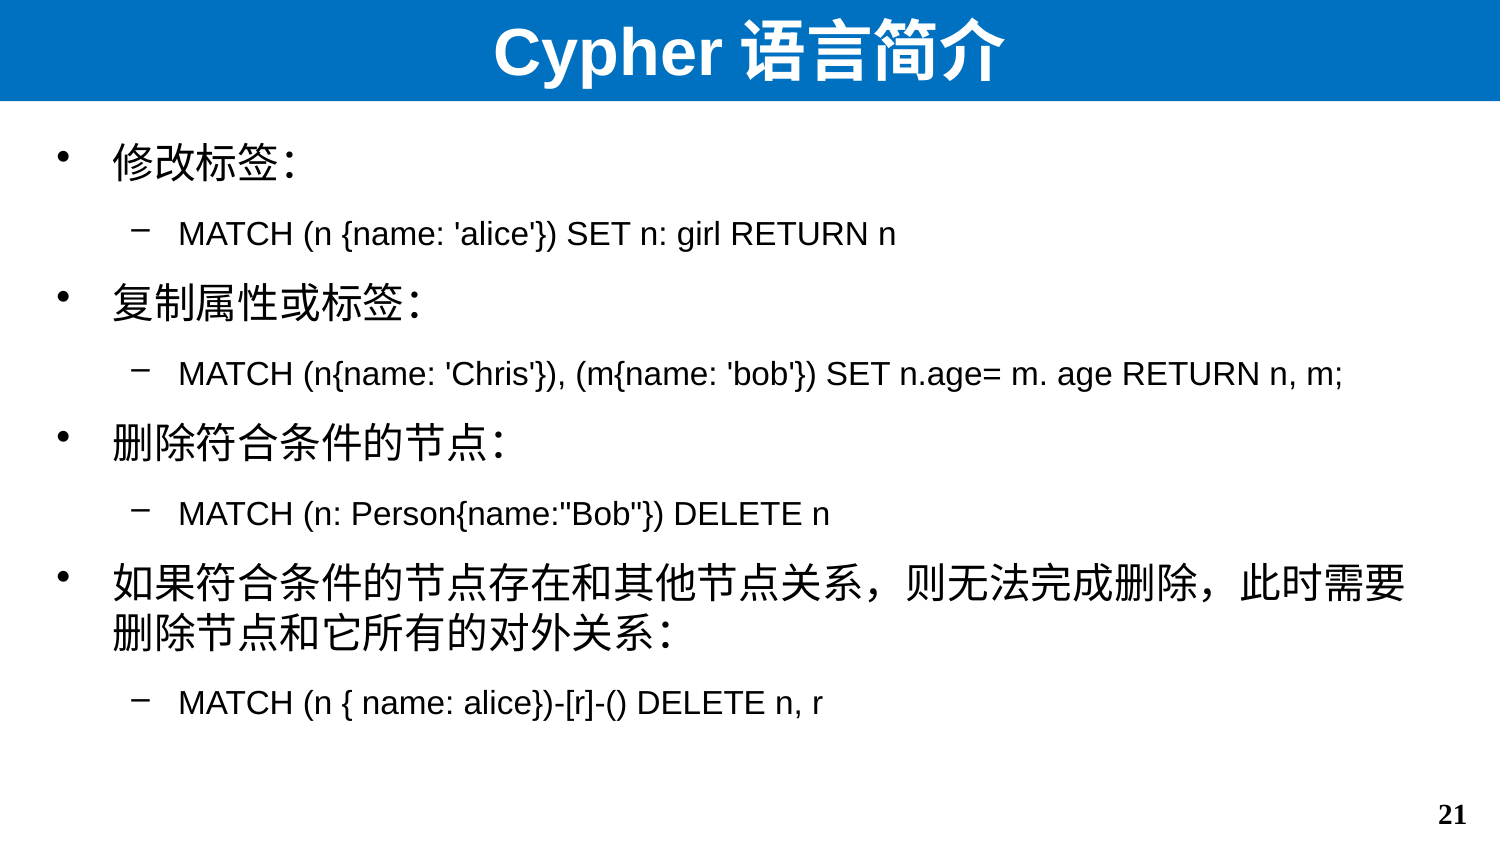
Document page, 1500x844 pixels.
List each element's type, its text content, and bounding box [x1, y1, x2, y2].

title Cypher语言简介 [0, 0, 1500, 102]
list 修改标签： MATCH (n {name: 'alice'}) SET n: girl RETURN n 复制属性或标签： MATCH (n{name: 'Chris'}), (m{name: 'bob'}) SET n.age= m. age RETURN n, m; 删除符合条件的节点： MATCH (n: Person{name:"Bob"}) DELETE n 如果符合条件的节点存在和其他节点关系，则无法完成删除，此时需要删除节点和它所有的对外关系： MATCH (n { name: alice})-[r]-() DELETE n, r [41, 129, 1447, 754]
